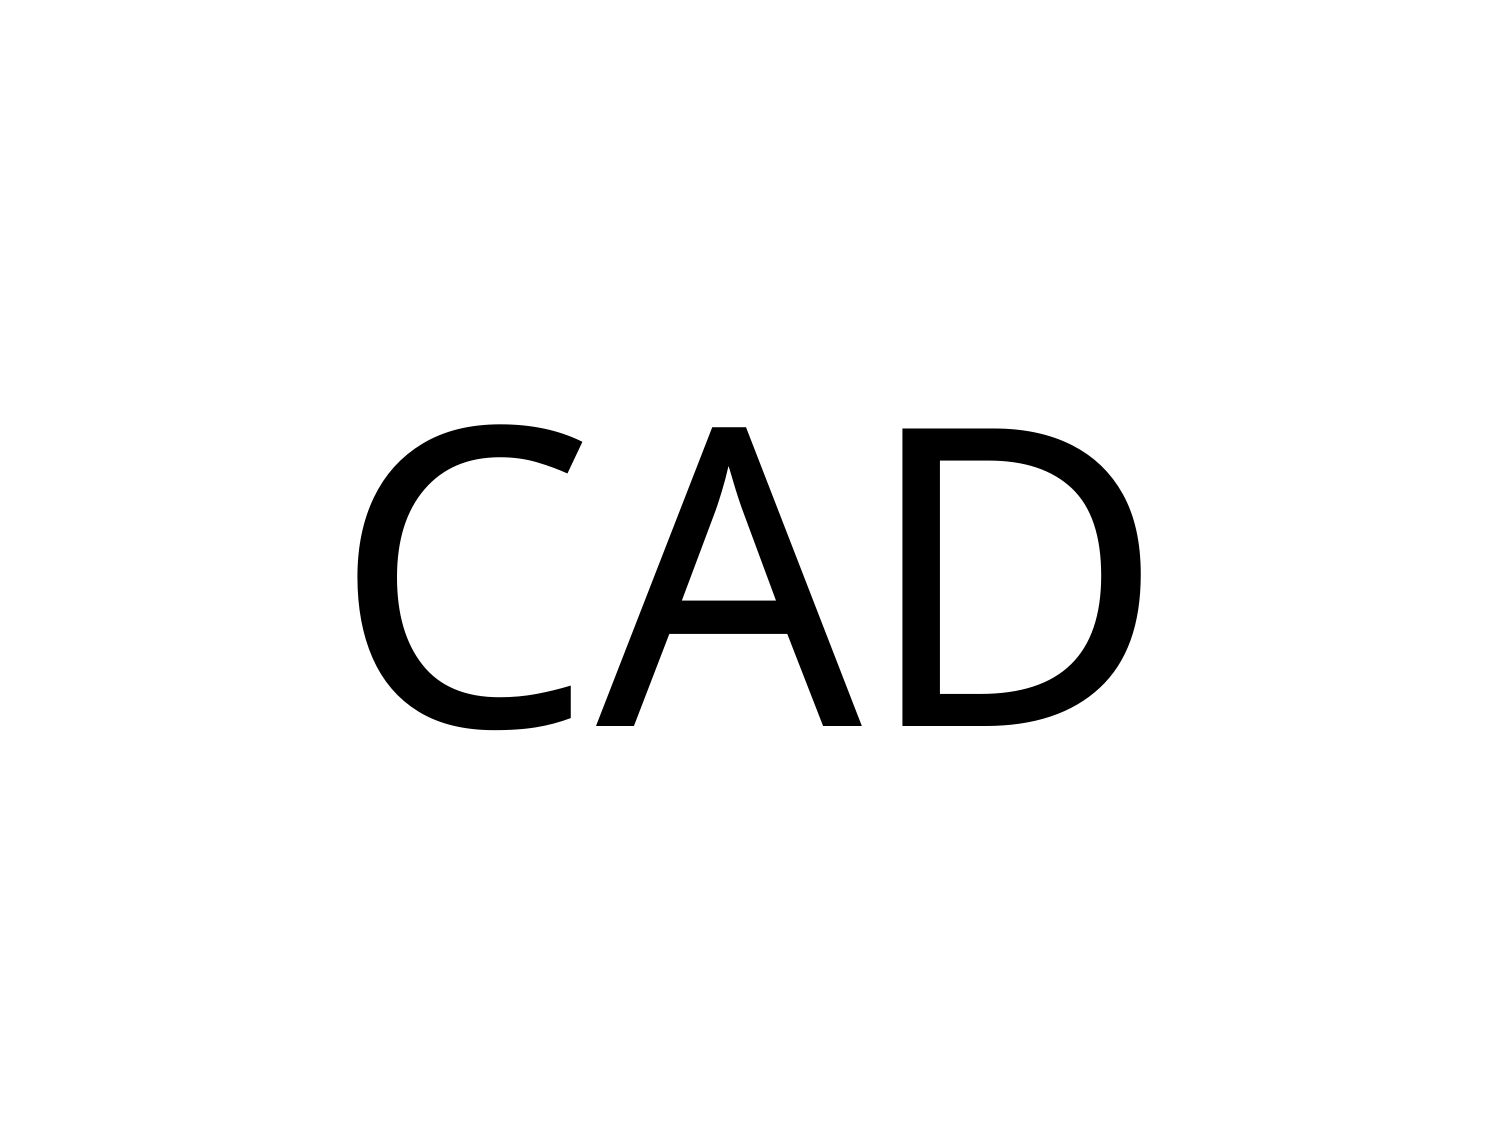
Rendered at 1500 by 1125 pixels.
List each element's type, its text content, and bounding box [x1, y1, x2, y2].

text_box CAD [318, 302, 1182, 818]
